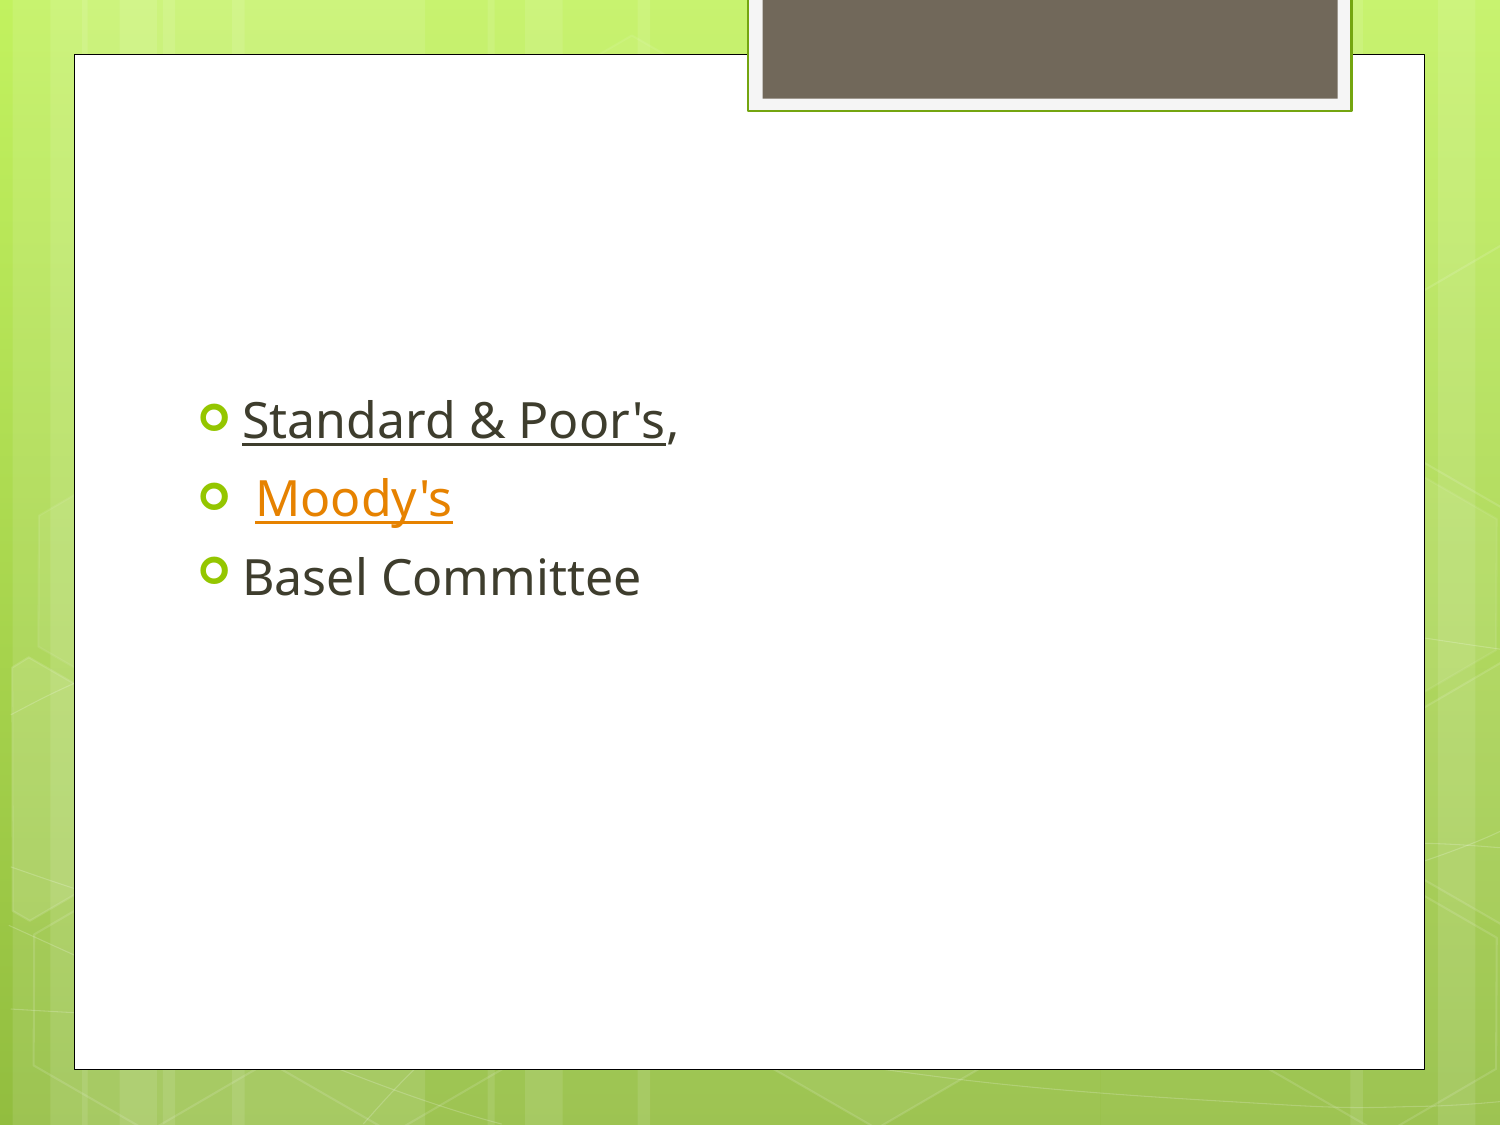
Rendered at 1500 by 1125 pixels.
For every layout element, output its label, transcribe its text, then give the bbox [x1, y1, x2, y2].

list Standard & Poor's, Moody's Basel Committee [171, 381, 1283, 957]
